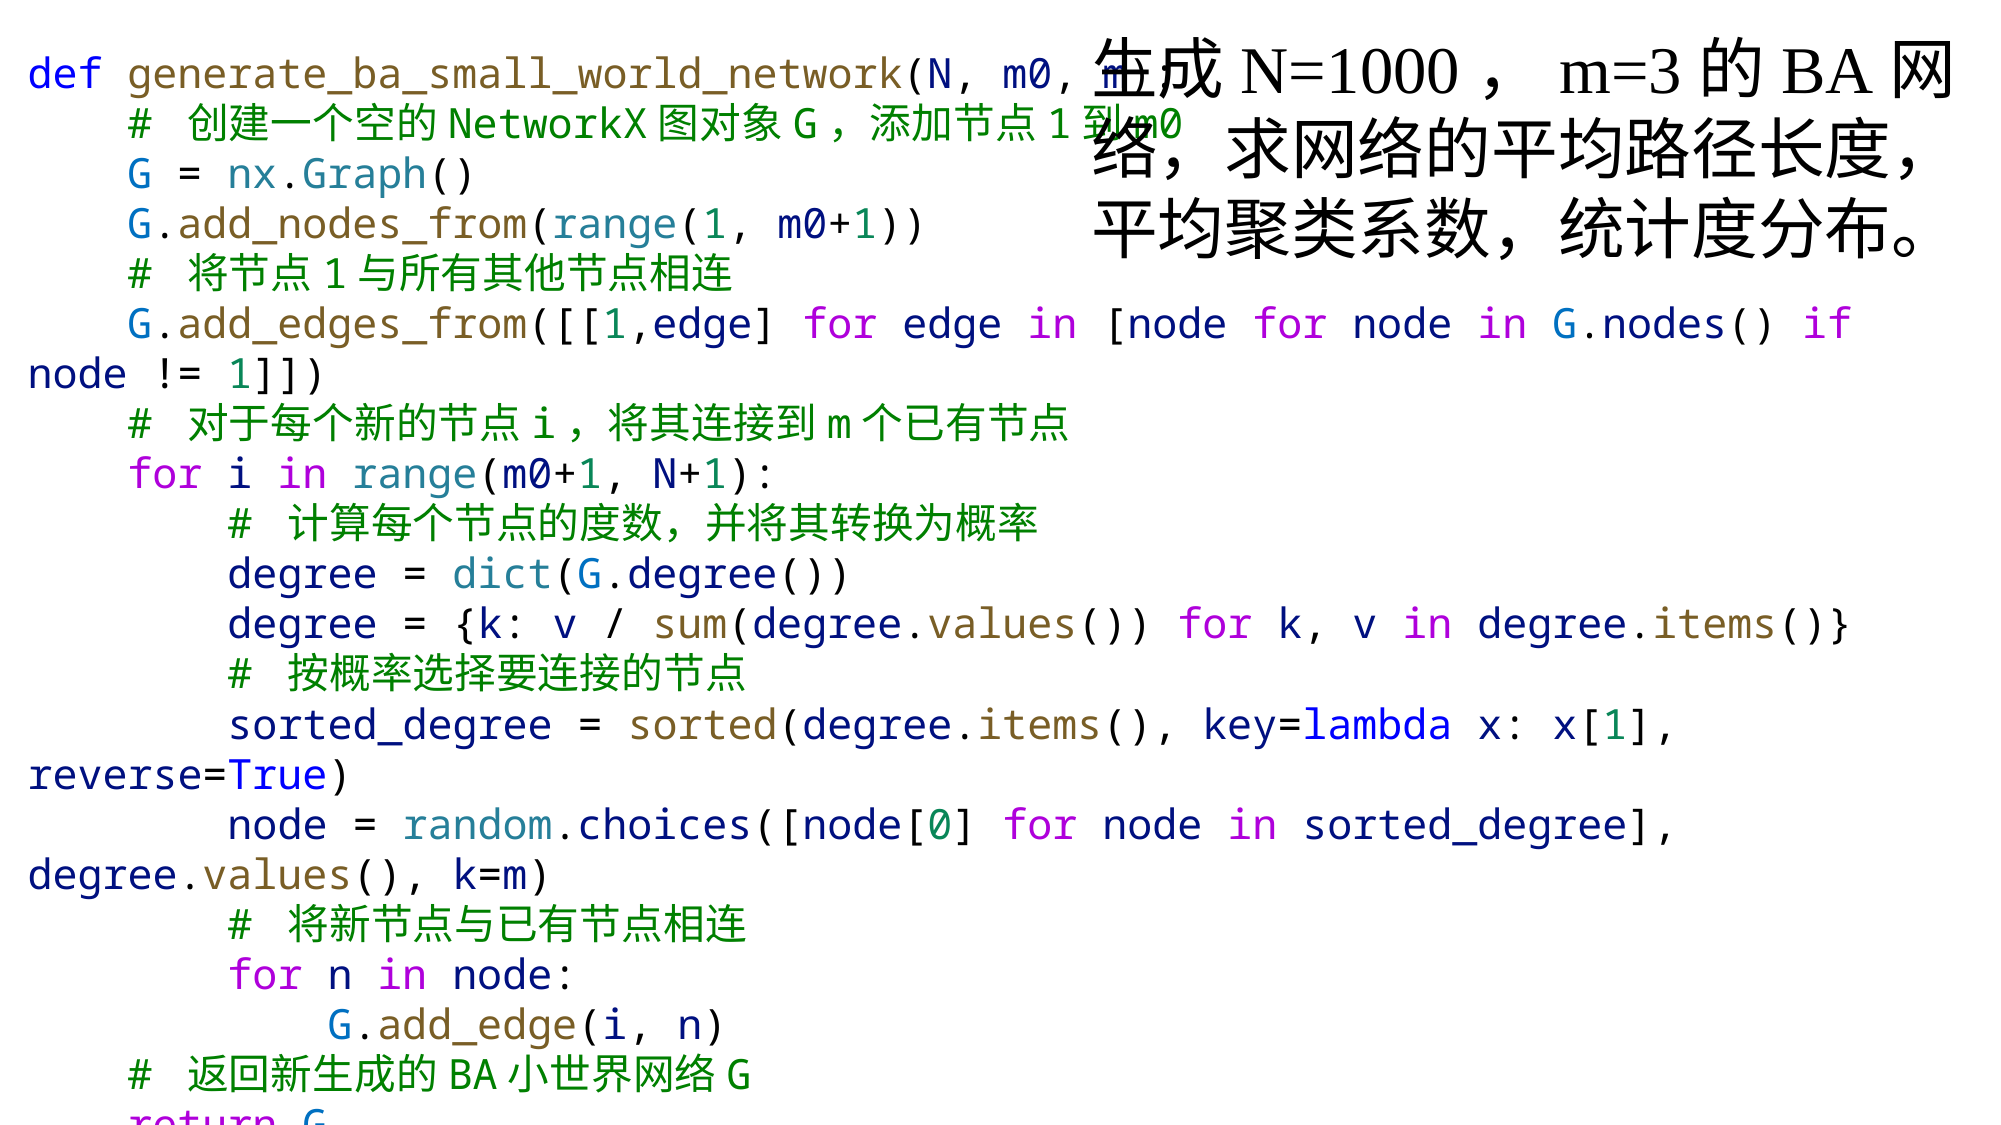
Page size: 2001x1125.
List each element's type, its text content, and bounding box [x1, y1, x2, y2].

text_box 生成N=1000，m=3的BA网络，求网络的平均路径长度，平均聚类系数，统计度分布。 [1076, 19, 1988, 275]
text_box def generate_ba_small_world_network(N, m0, m): # 创建一个空的NetworkX图对象G，添加节点1到m0 G = nx.Graph() G.add_nodes_from(range(1, m0+1)) # 将节点1与所有其他节点相连 G.add_edges_from([[1,edge] for edge in [node for node in G.nodes() if node != 1]]) # 对于每个新的节点i，将其连接到m个已有节点 for i in range(m0+1, N+1): # 计算每个节点的度数，并将其转换为概率 degree = dict(G.degree()) degree = {k: v / sum(degree.values()) for k, v in degree.items()} # 按概率选择要连接的节点 sorted_degree = sorted(degree.items(), key=lambda x: x[1], reverse=True) node = random.choices([node[0] for node in sorted_degree], degree.values(), k=m) # 将新节点与已有节点相连 for n in node: G.add_edge(i, n) # 返回新生成的BA小世界网络G return G [12, 39, 1919, 1125]
